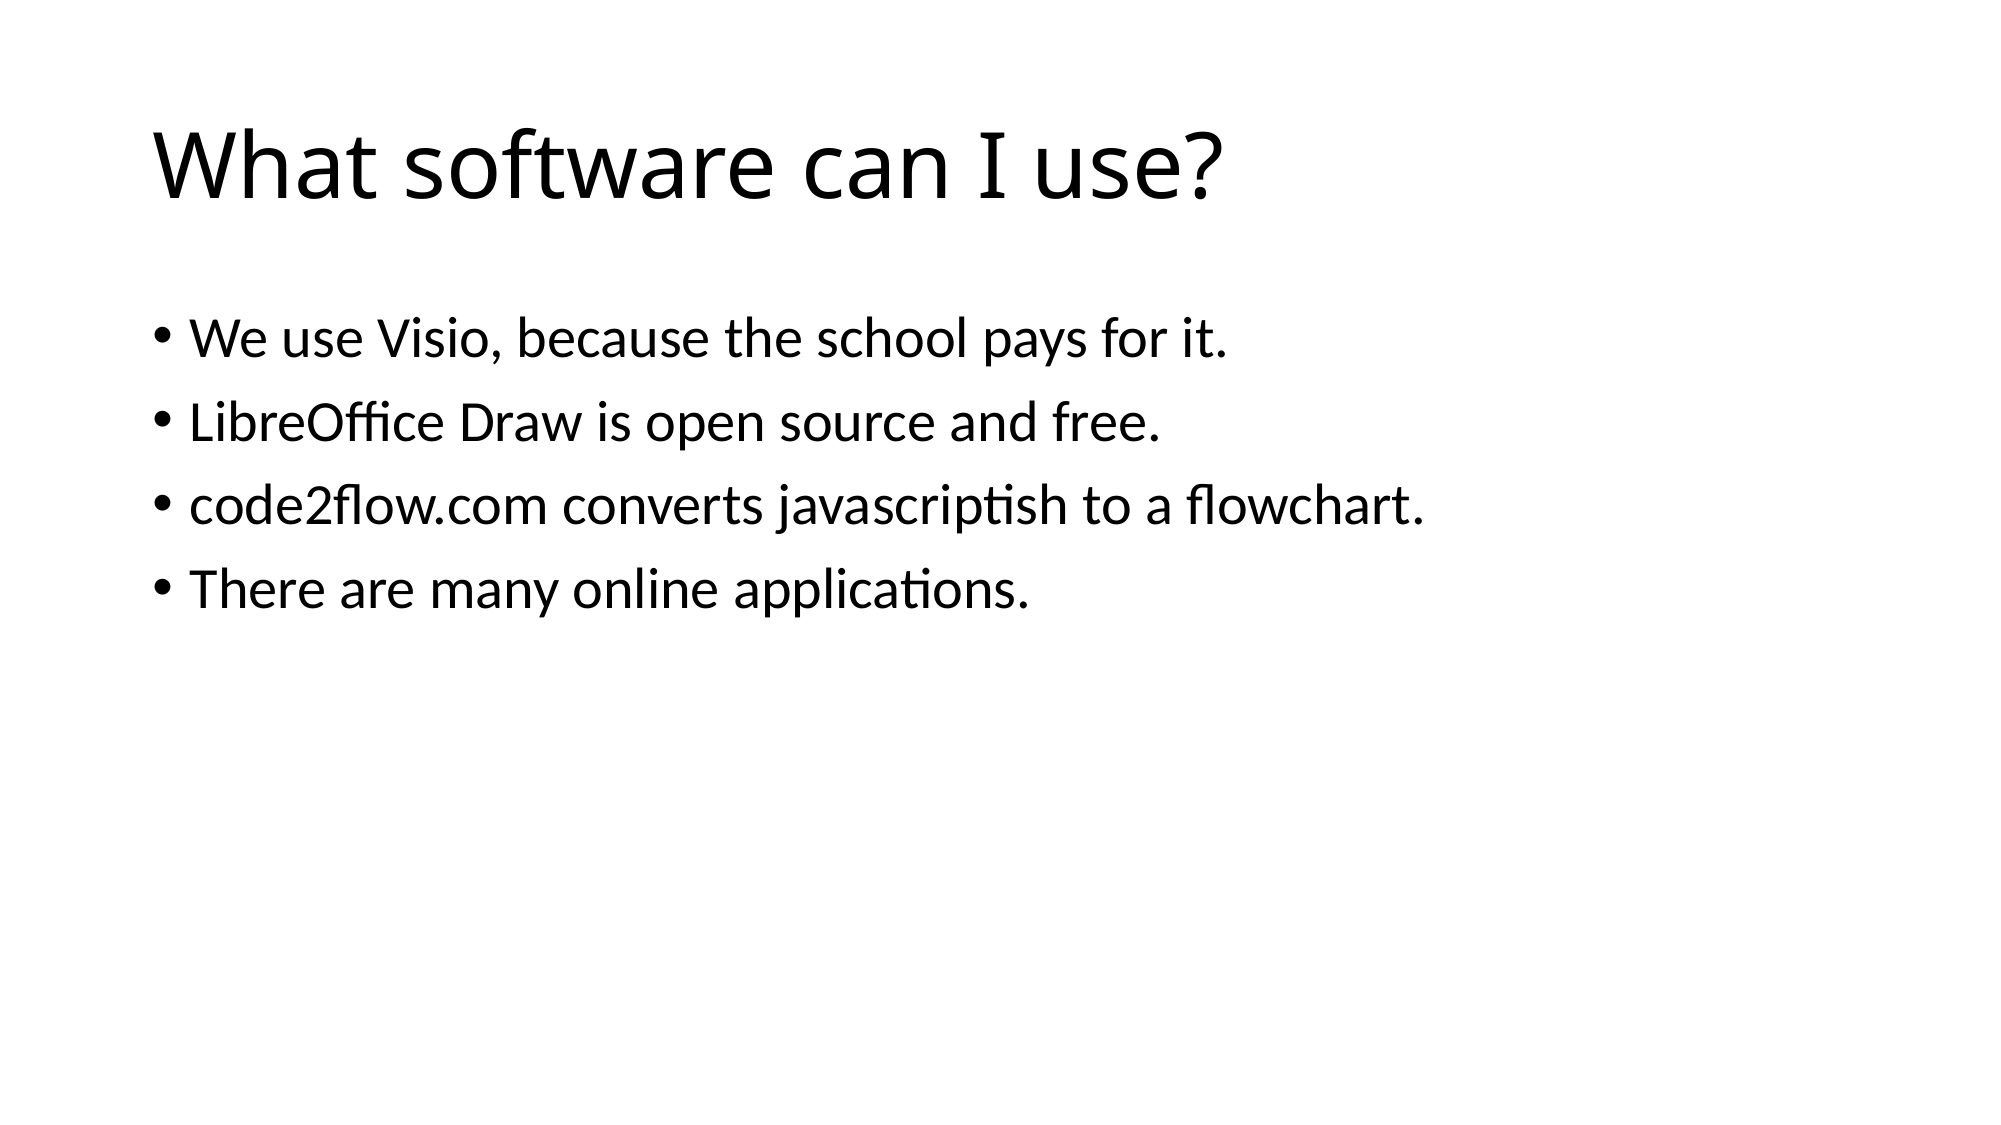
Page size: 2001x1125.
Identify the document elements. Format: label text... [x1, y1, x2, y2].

list We use Visio, because the school pays for it. LibreOffice Draw is open source and free. code2flow.com converts javascriptish to a flowchart. There are many online applications. [137, 299, 1863, 1014]
title What software can I use? [137, 59, 1863, 278]
